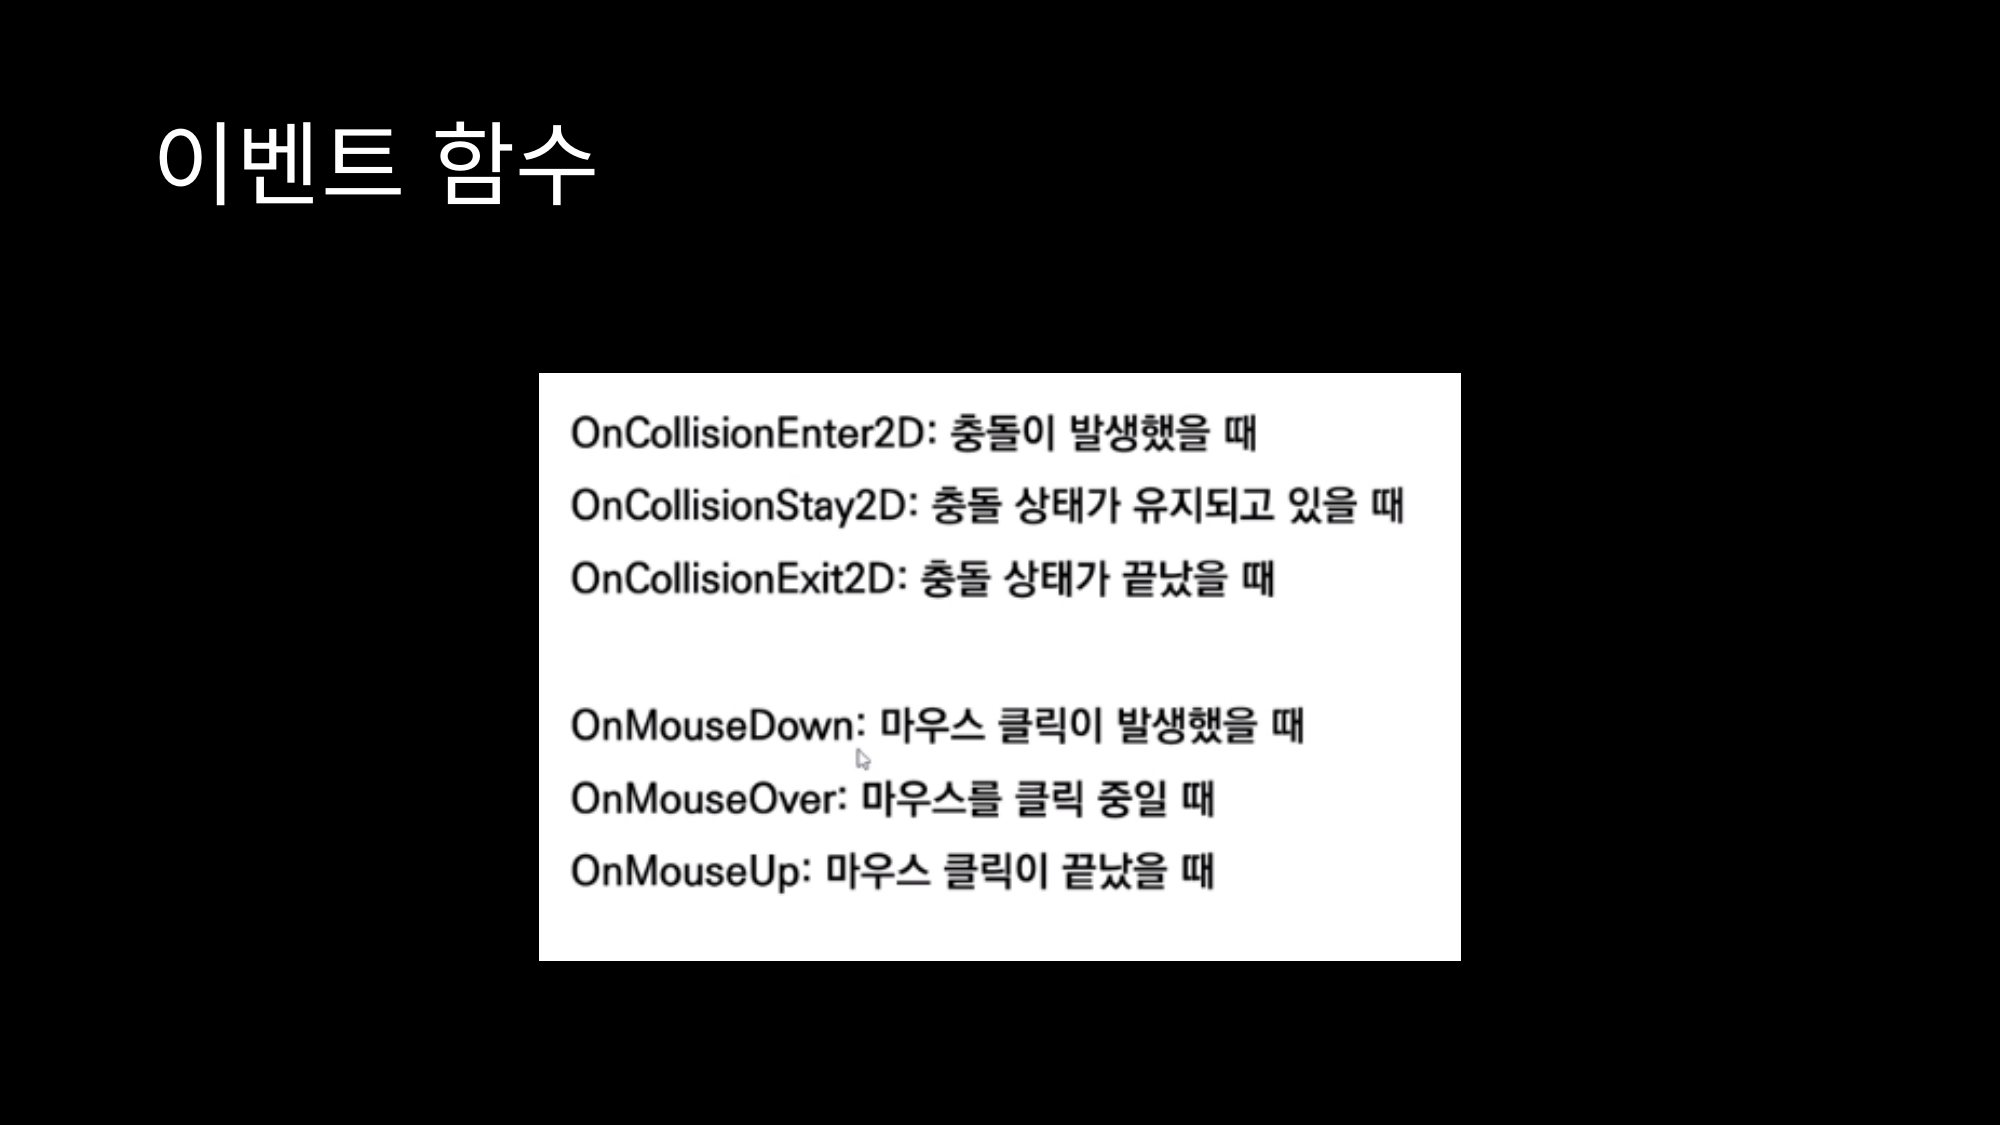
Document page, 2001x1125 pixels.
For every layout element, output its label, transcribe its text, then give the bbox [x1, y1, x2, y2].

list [539, 373, 1461, 961]
title 이벤트 함수 [137, 59, 1863, 278]
